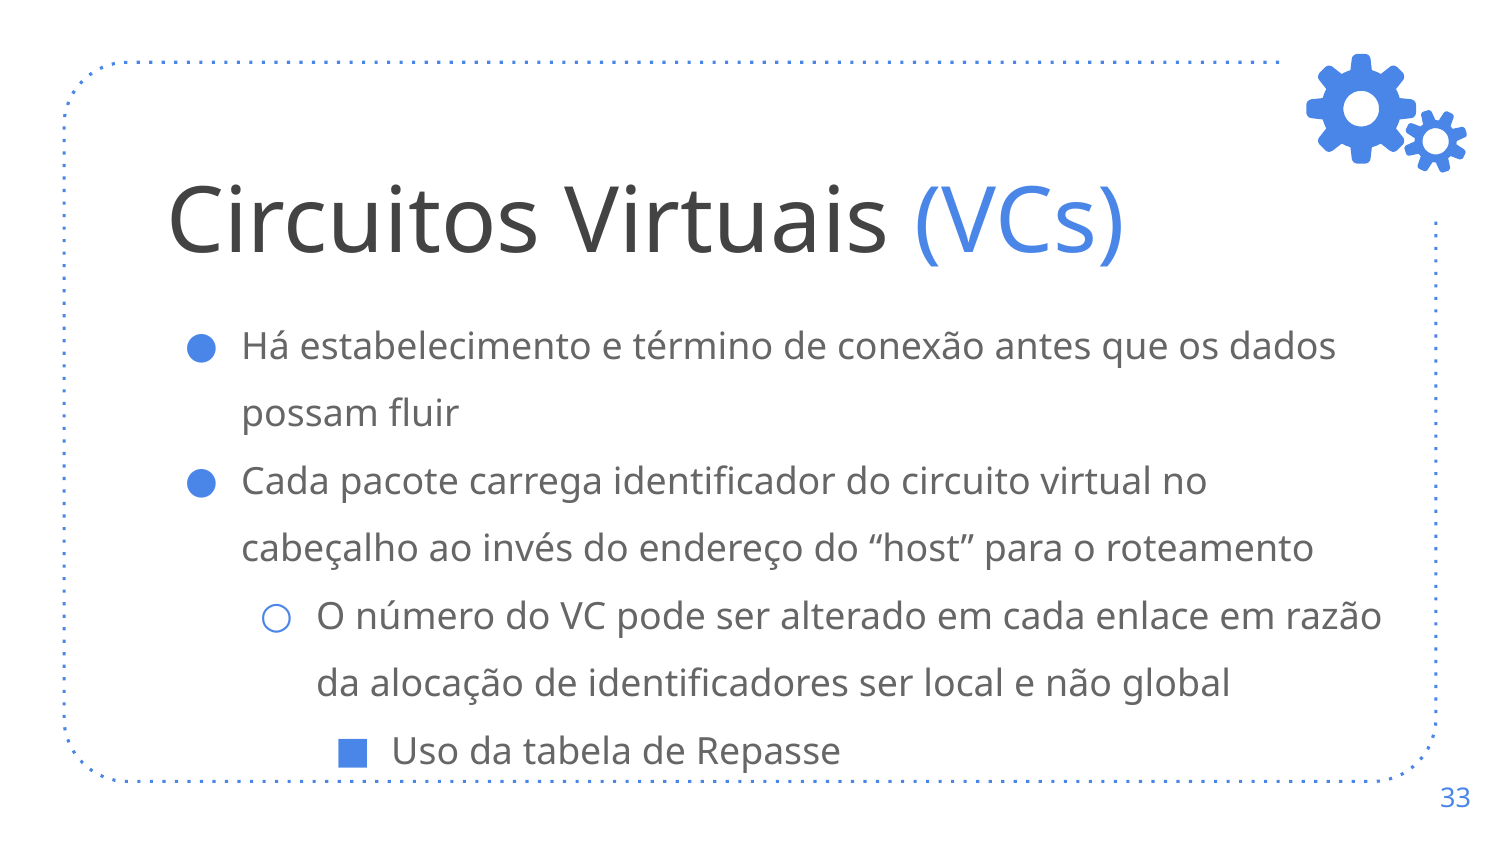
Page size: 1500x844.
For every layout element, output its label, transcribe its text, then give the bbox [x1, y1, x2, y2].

title Circuitos Virtuais (VCs) [151, 146, 1278, 284]
slide_number ‹#› [1411, 753, 1500, 844]
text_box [1306, 53, 1467, 173]
list Há estabelecimento e término de conexão antes que os dados possam fluir Cada pacote carrega identificador do circuito virtual no cabeçalho ao invés do endereço do “host” para o roteamento O número do VC pode ser alterado em cada enlace em razão da alocação de identificadores ser local e não global Uso da tabela de Repasse [151, 284, 1412, 673]
